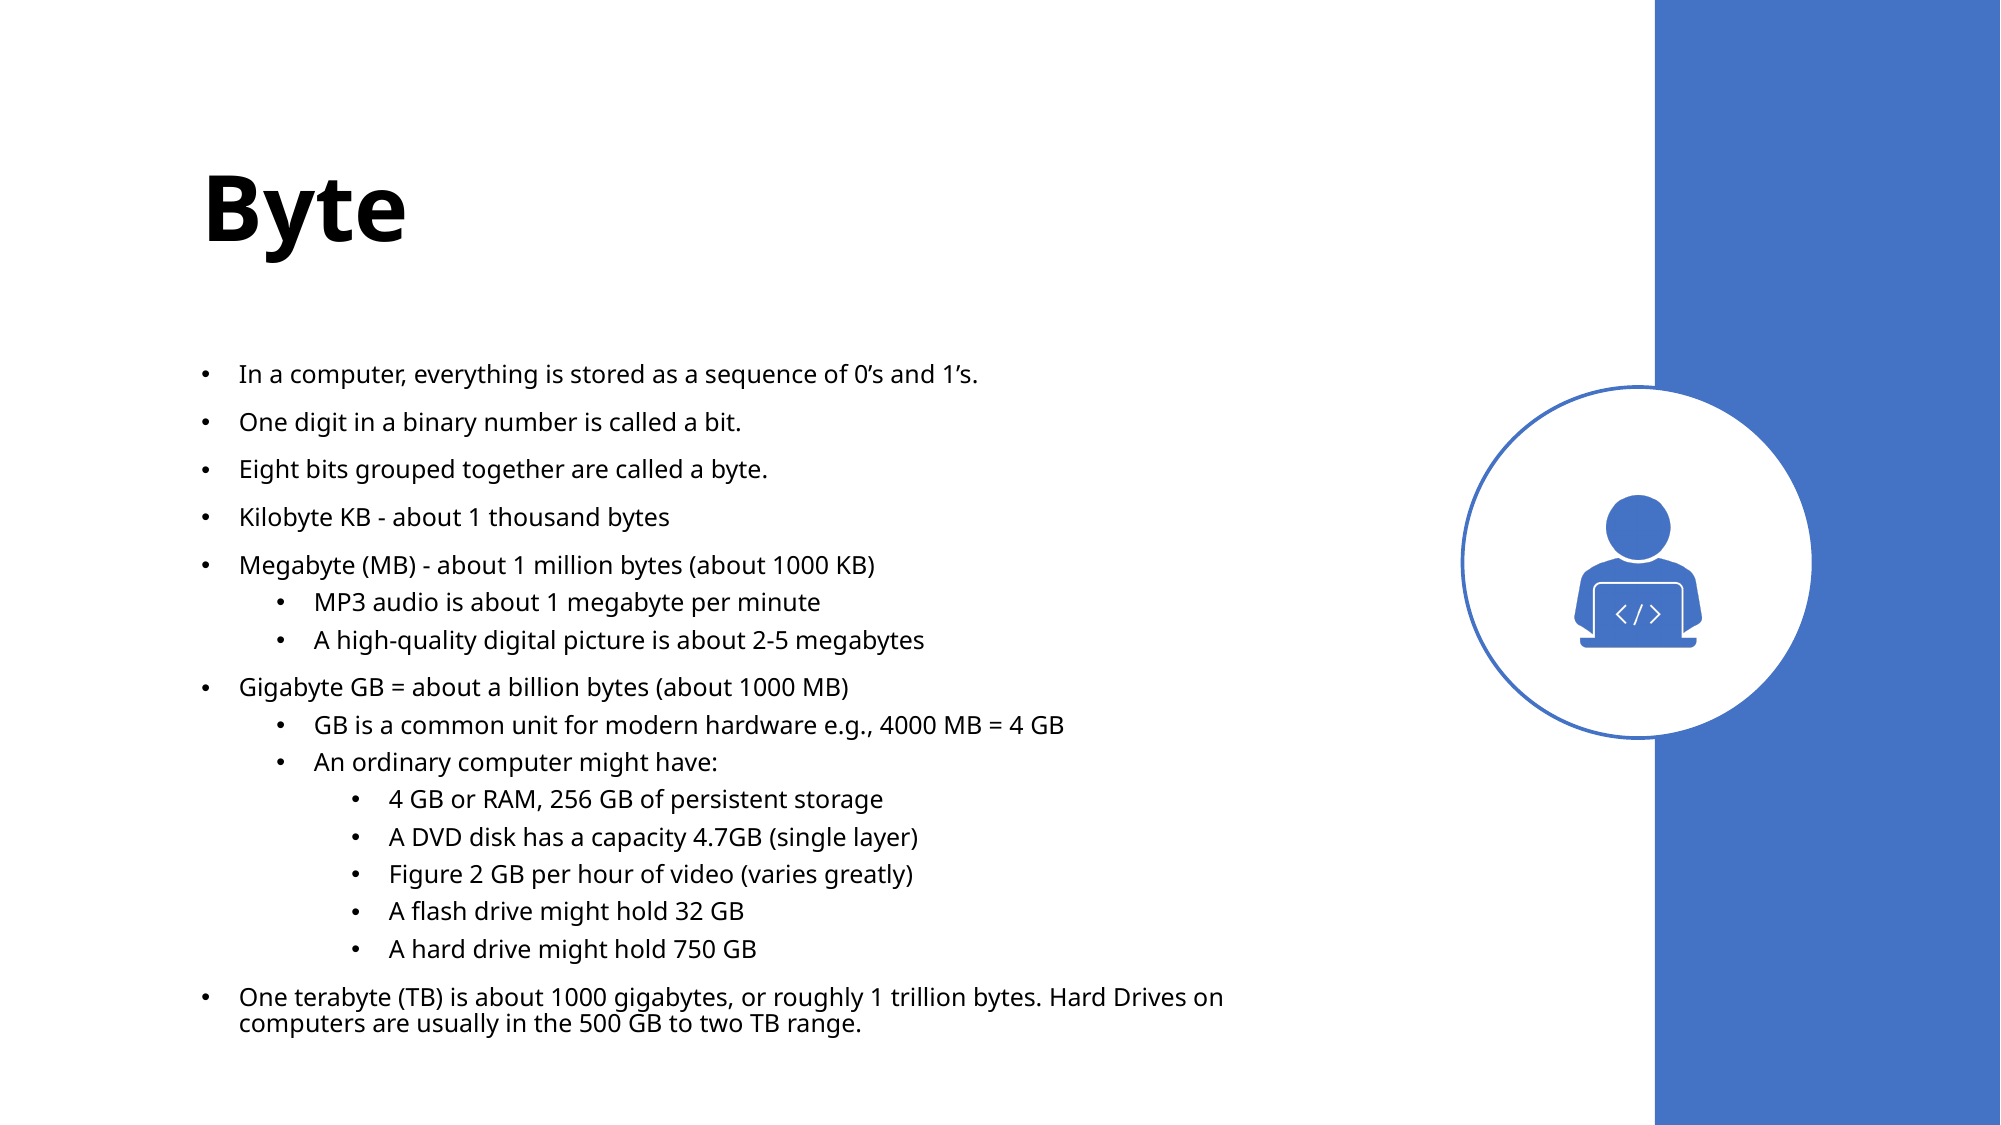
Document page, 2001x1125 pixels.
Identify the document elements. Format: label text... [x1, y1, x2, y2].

list In a computer, everything is stored as a sequence of 0’s and 1’s. One digit in a binary number is called a bit. Eight bits grouped together are called a byte. Kilobyte KB - about 1 thousand bytes Megabyte (MB) - about 1 million bytes (about 1000 KB) MP3 audio is about 1 megabyte per minute A high-quality digital picture is about 2-5 megabytes Gigabyte GB = about a billion bytes (about 1000 MB) GB is a common unit for modern hardware e.g., 4000 MB = 4 GB An ordinary computer might have: 4 GB or RAM, 256 GB of persistent storage A DVD disk has a capacity 4.7GB (single layer) Figure 2 GB per hour of video (varies greatly) A flash drive might hold 32 GB A hard drive might hold 750 GB One terabyte (TB) is about 1000 gigabytes, or roughly 1 trillion bytes. Hard Drives on computers are usually in the 500 GB to two TB range. [186, 320, 1248, 1080]
text_box [1654, 0, 2000, 1125]
title Byte [186, 102, 1413, 321]
picture [1544, 468, 1732, 657]
text_box [1461, 385, 1815, 740]
